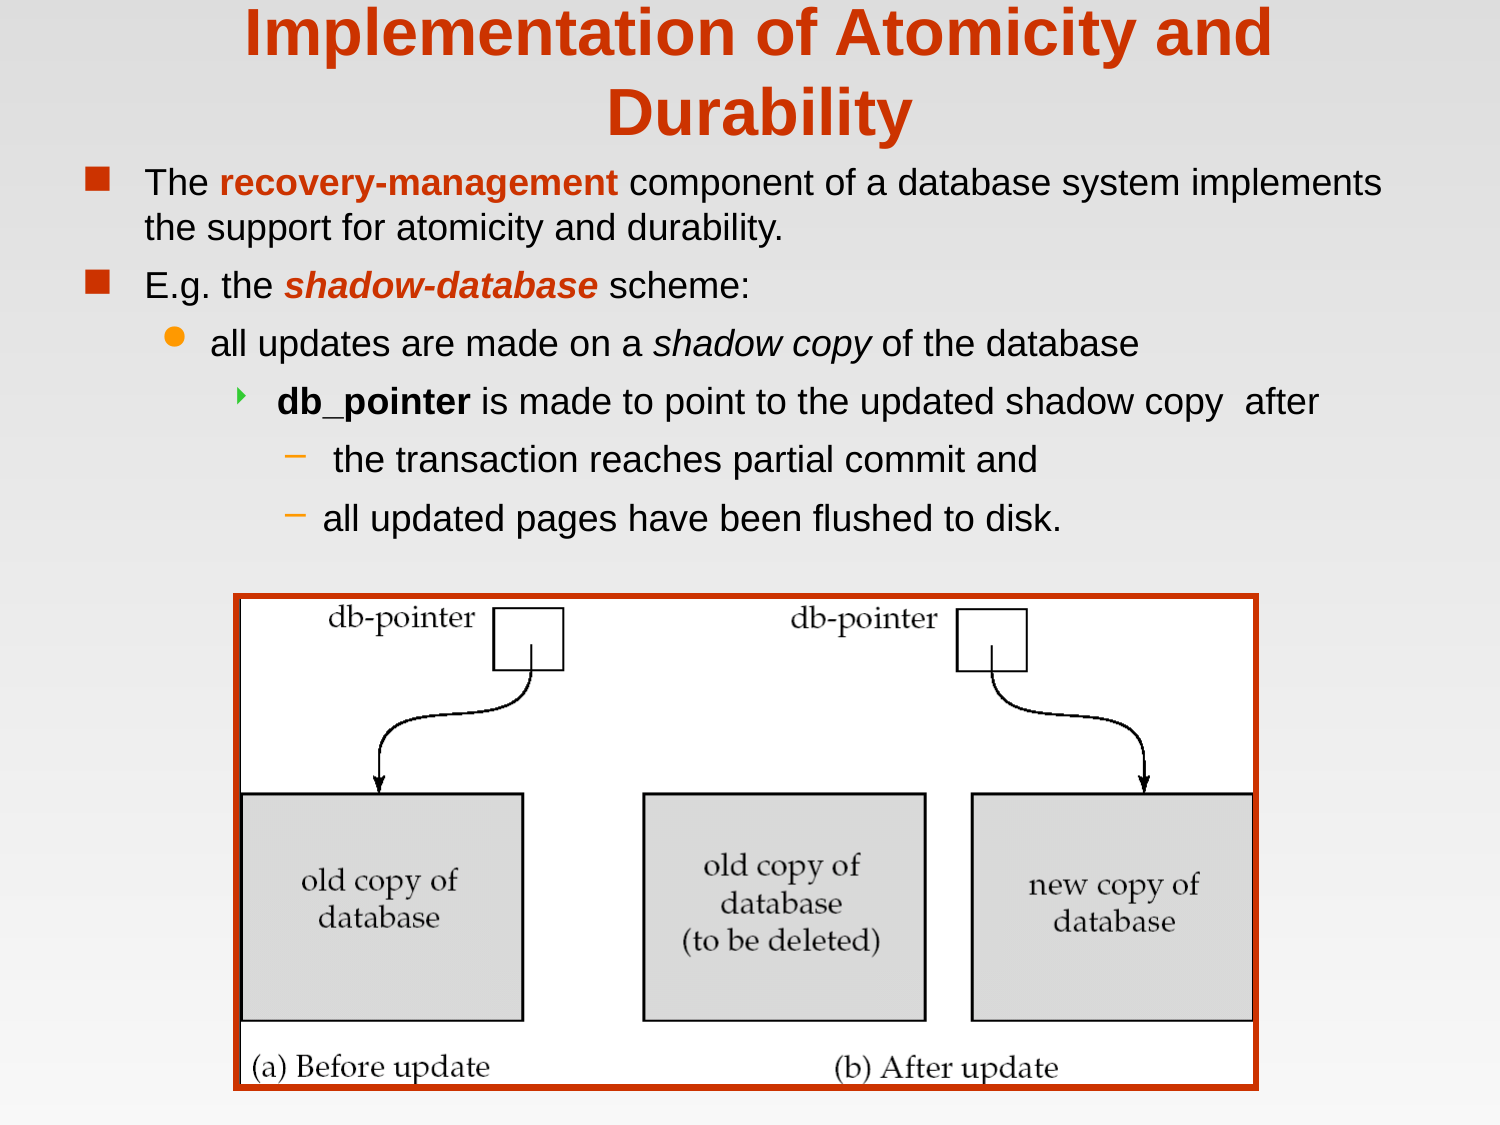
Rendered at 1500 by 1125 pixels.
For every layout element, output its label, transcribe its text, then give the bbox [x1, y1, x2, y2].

list The recovery-management component of a database system implements the support for atomicity and durability. E.g. the shadow-database scheme: all updates are made on a shadow copy of the database db_pointer is made to point to the updated shadow copy after the transaction reaches partial commit and all updated pages have been flushed to disk. [73, 150, 1410, 678]
title Implementation of Atomicity and Durability [131, 80, 1390, 150]
picture [239, 599, 1254, 1085]
